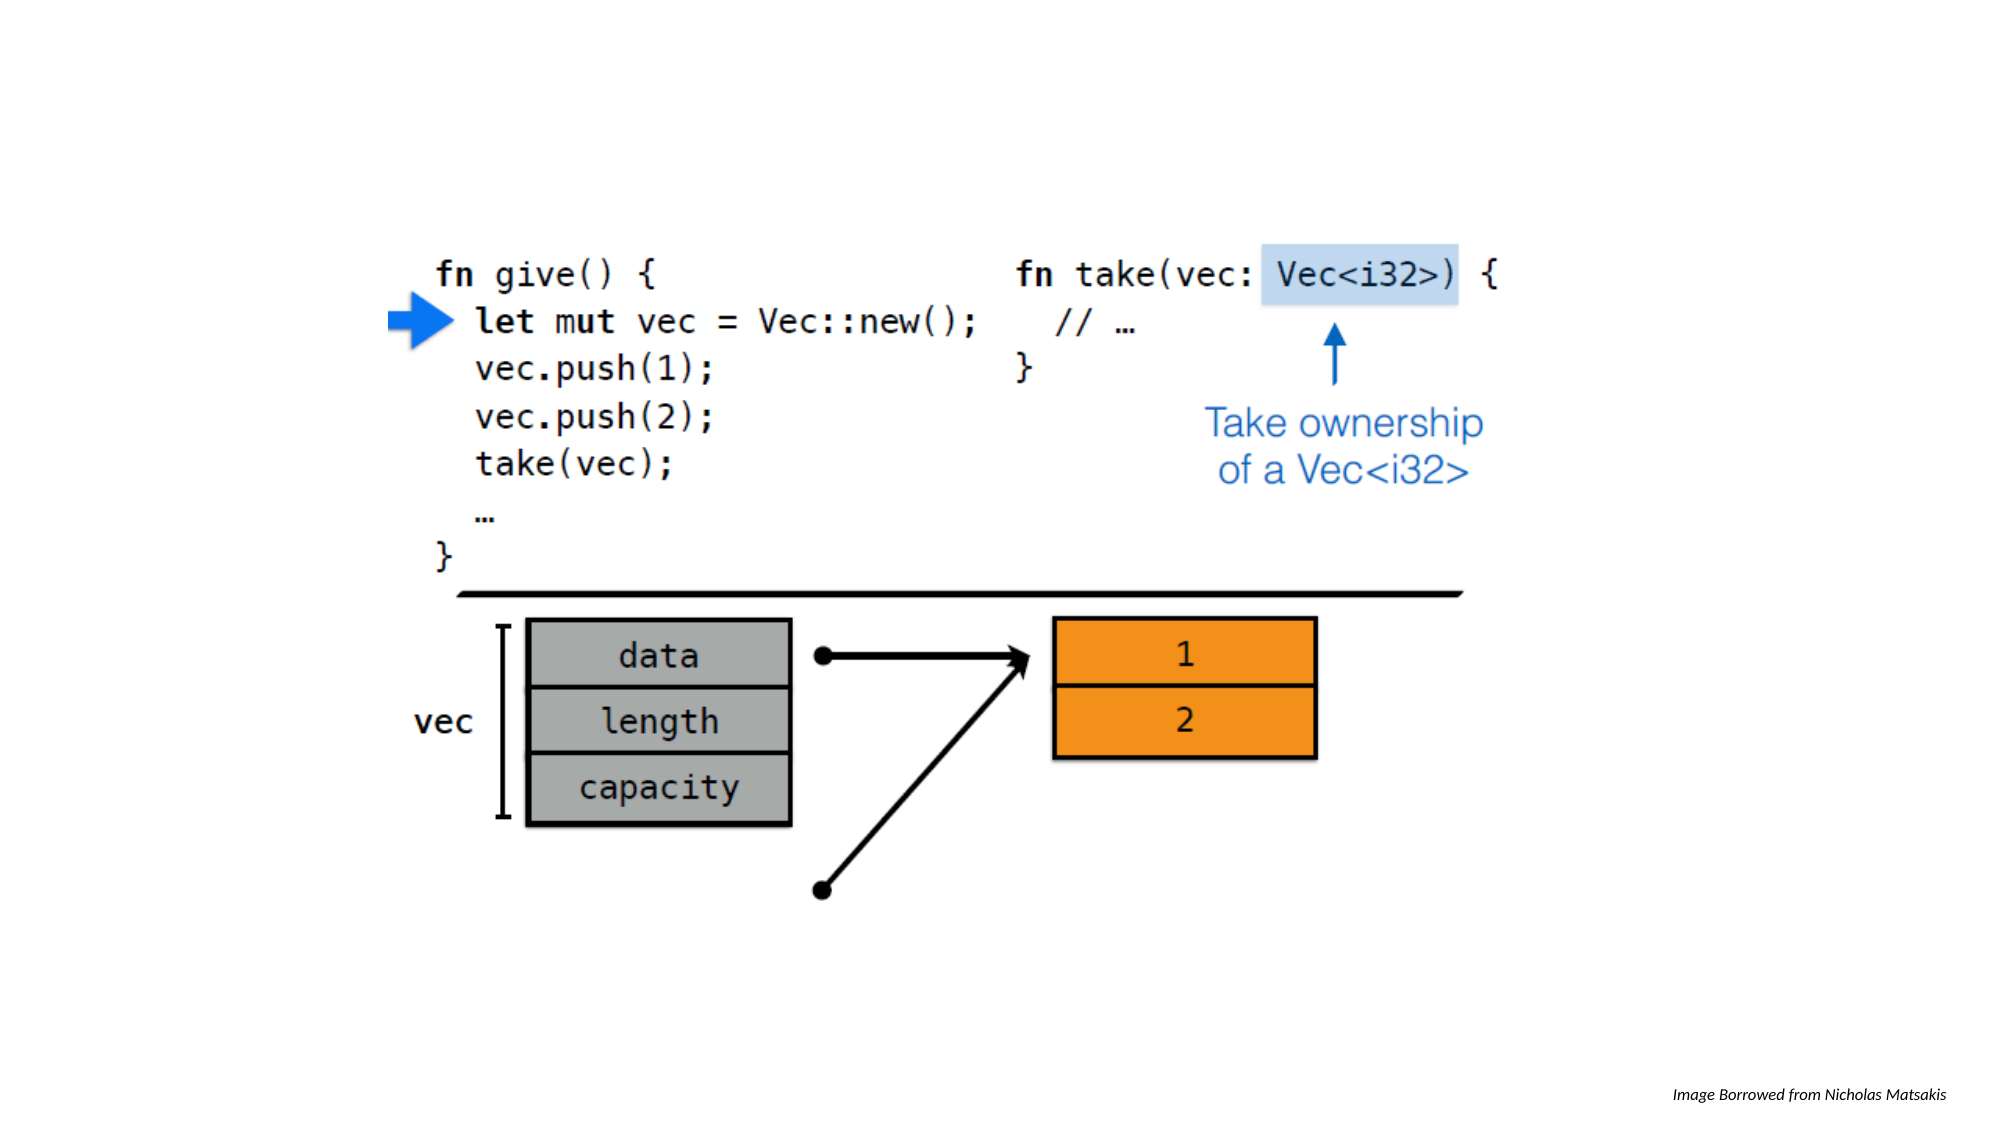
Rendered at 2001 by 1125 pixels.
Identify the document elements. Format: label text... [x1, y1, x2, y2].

picture [388, 238, 1531, 979]
text_box Image Borrowed from Nicholas Matsakis [1658, 1075, 1991, 1111]
